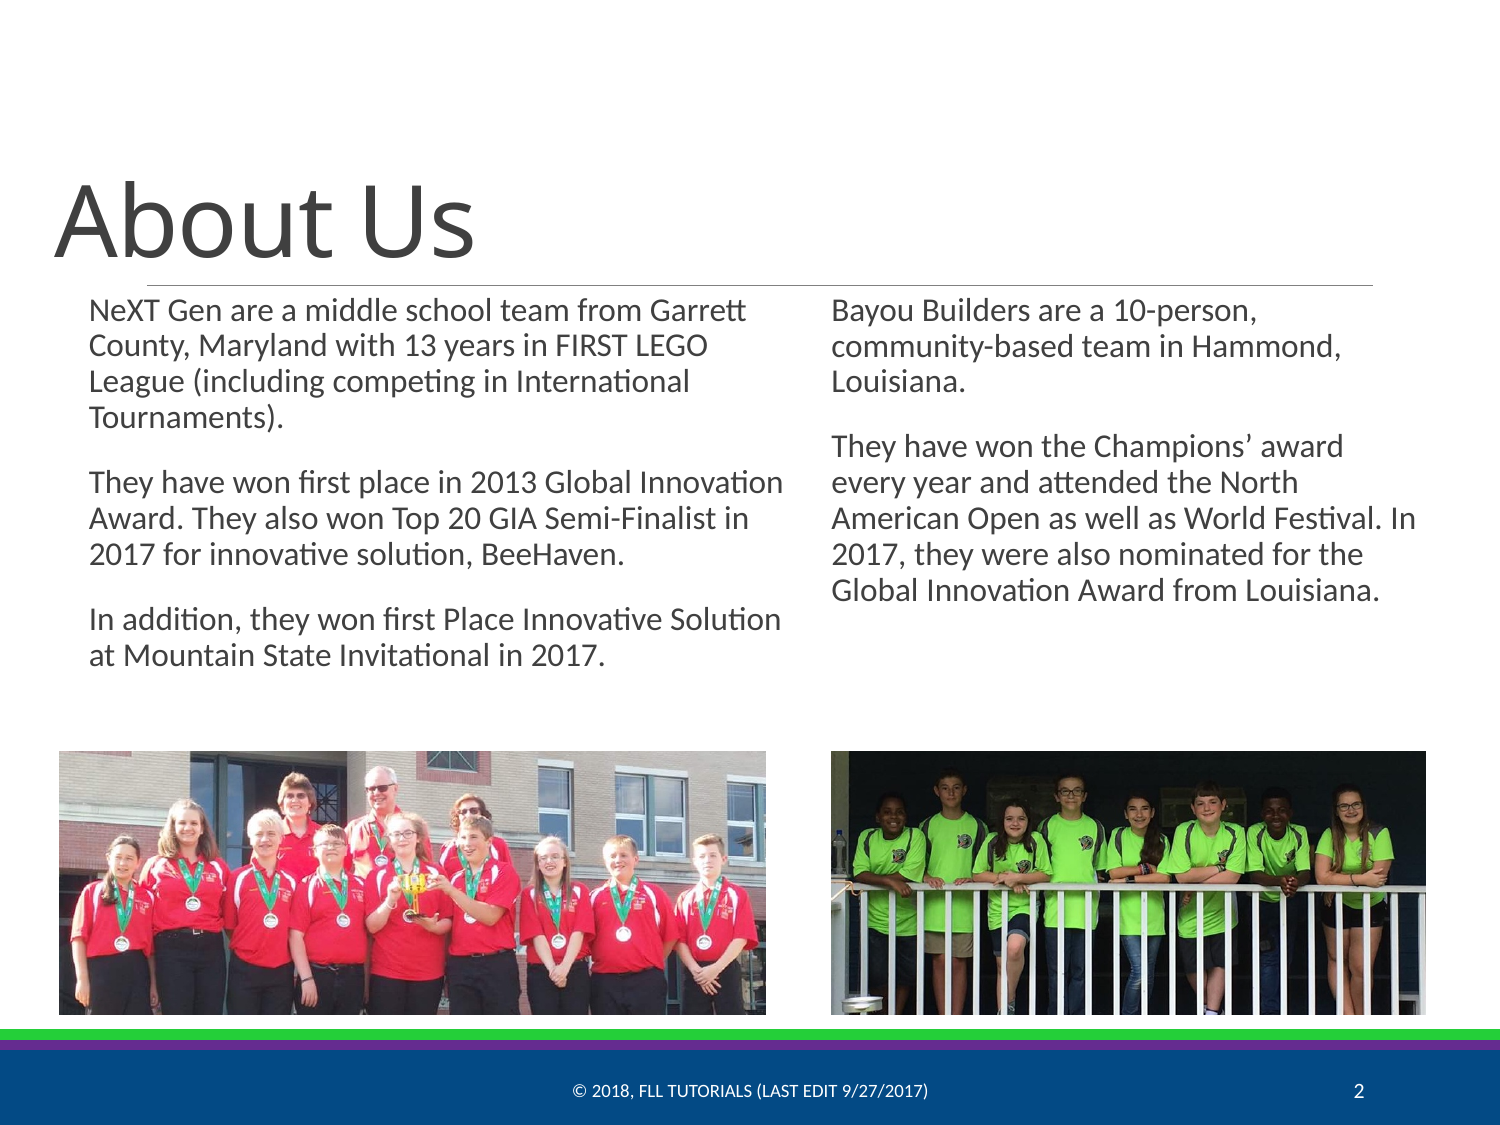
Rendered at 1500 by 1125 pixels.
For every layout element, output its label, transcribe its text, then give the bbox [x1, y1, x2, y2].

title About Us [39, 47, 1464, 285]
text_box NeXT Gen are a middle school team from Garrett County, Maryland with 13 years in FIRST LEGO League (including competing in International Tournaments). They have won first place in 2013 Global Innovation Award. They also won Top 20 GIA Semi-Finalist in 2017 for innovative solution, BeeHaven. In addition, they won first Place Innovative Solution at Mountain State Invitational in 2017. [59, 284, 809, 682]
picture [58, 751, 766, 1015]
picture [830, 751, 1426, 1015]
list Bayou Builders are a 10-person, community-based team in Hammond, Louisiana. They have won the Champions’ award every year and attended the North American Open as well as World Festival. In 2017, they were also nominated for the Global Innovation Award from Louisiana. [816, 285, 1426, 995]
slide_number 2 [1218, 1059, 1380, 1120]
footer © 2018, FLL Tutorials (Last Edit 9/27/2017) [453, 1059, 1047, 1120]
